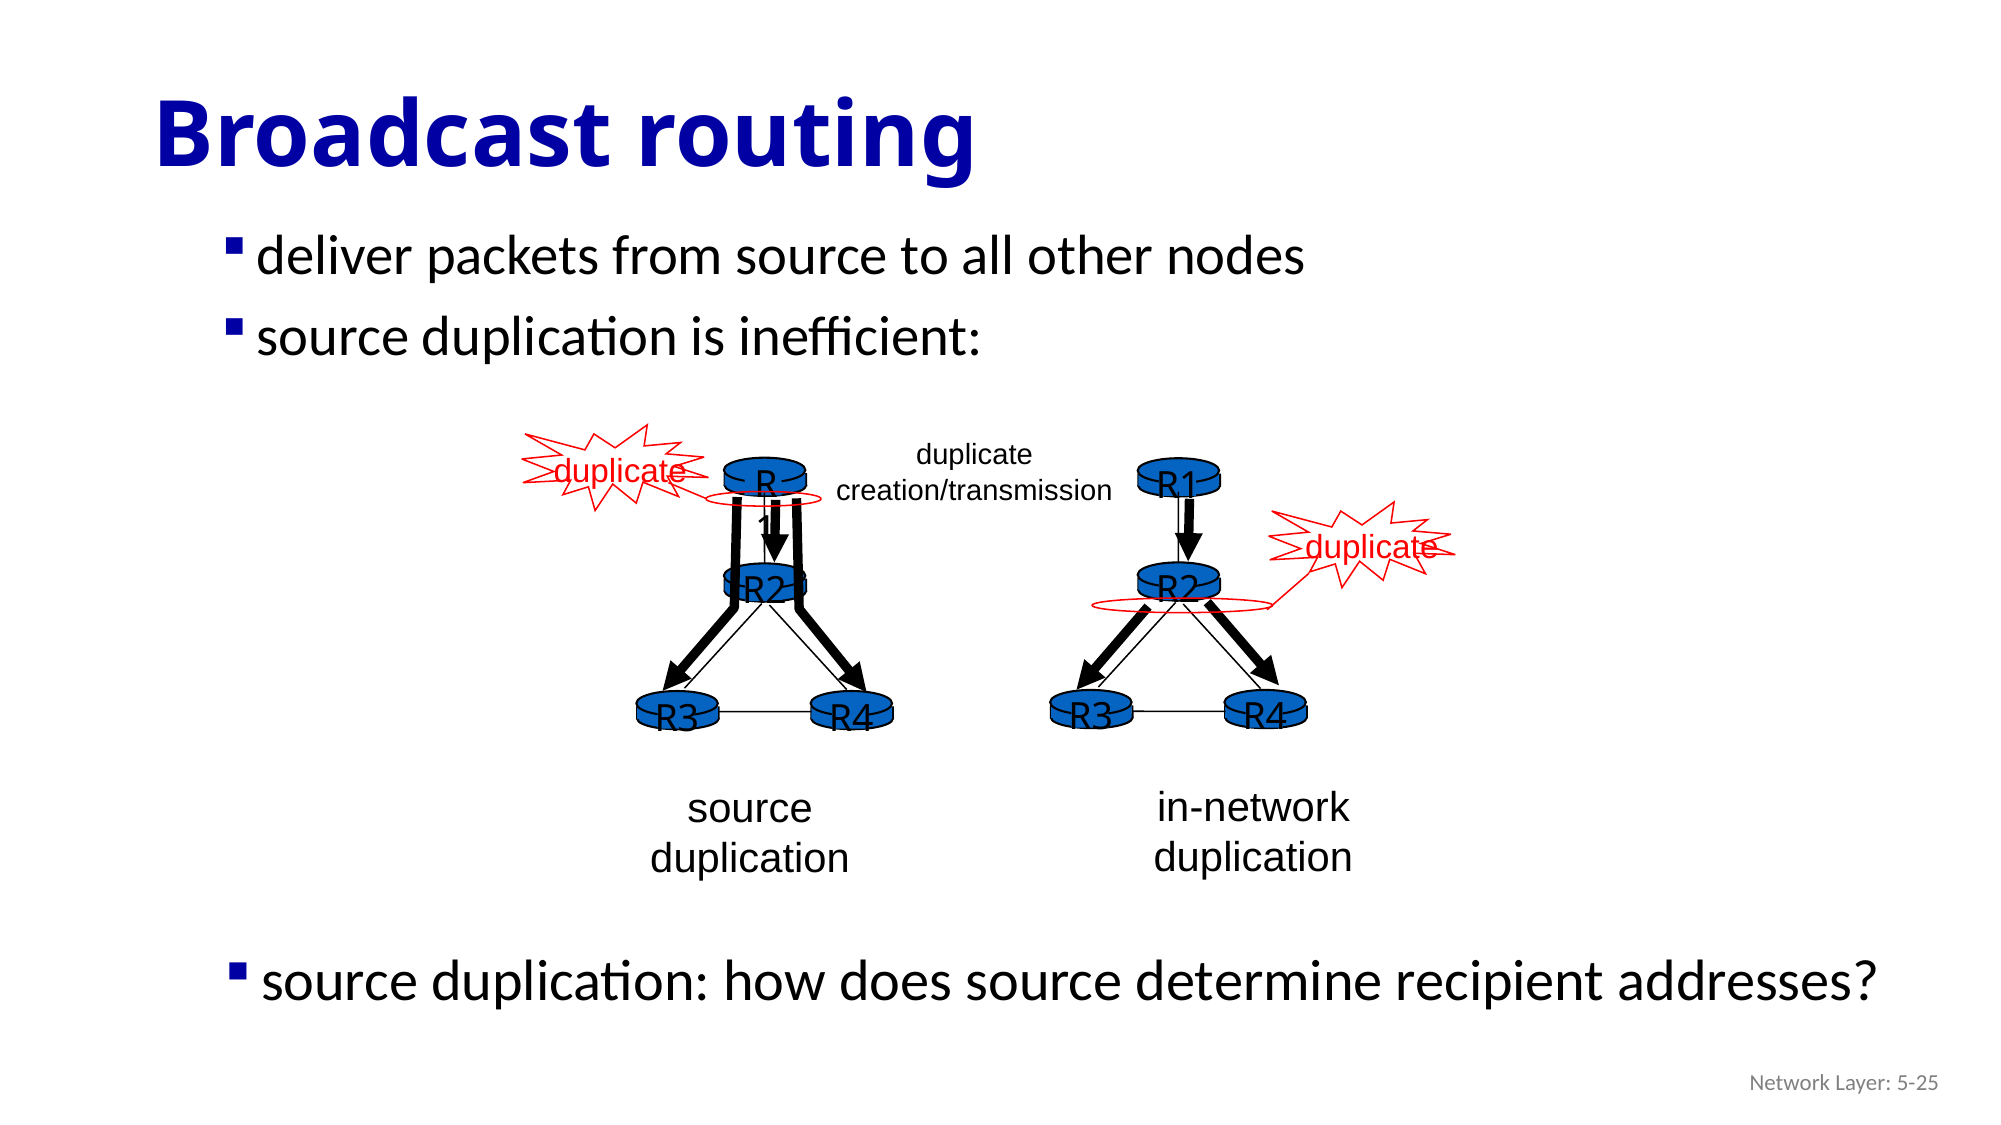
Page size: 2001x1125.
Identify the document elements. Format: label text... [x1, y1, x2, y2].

text_box Network Layer: 5-25 [1504, 1060, 1955, 1120]
text_box source duplication: how does source determine recipient addresses? [188, 942, 1922, 1102]
list deliver packets from source to all other nodes source duplication is inefficient: [185, 218, 1593, 377]
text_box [521, 424, 1456, 890]
title Broadcast routing [137, 63, 1863, 211]
